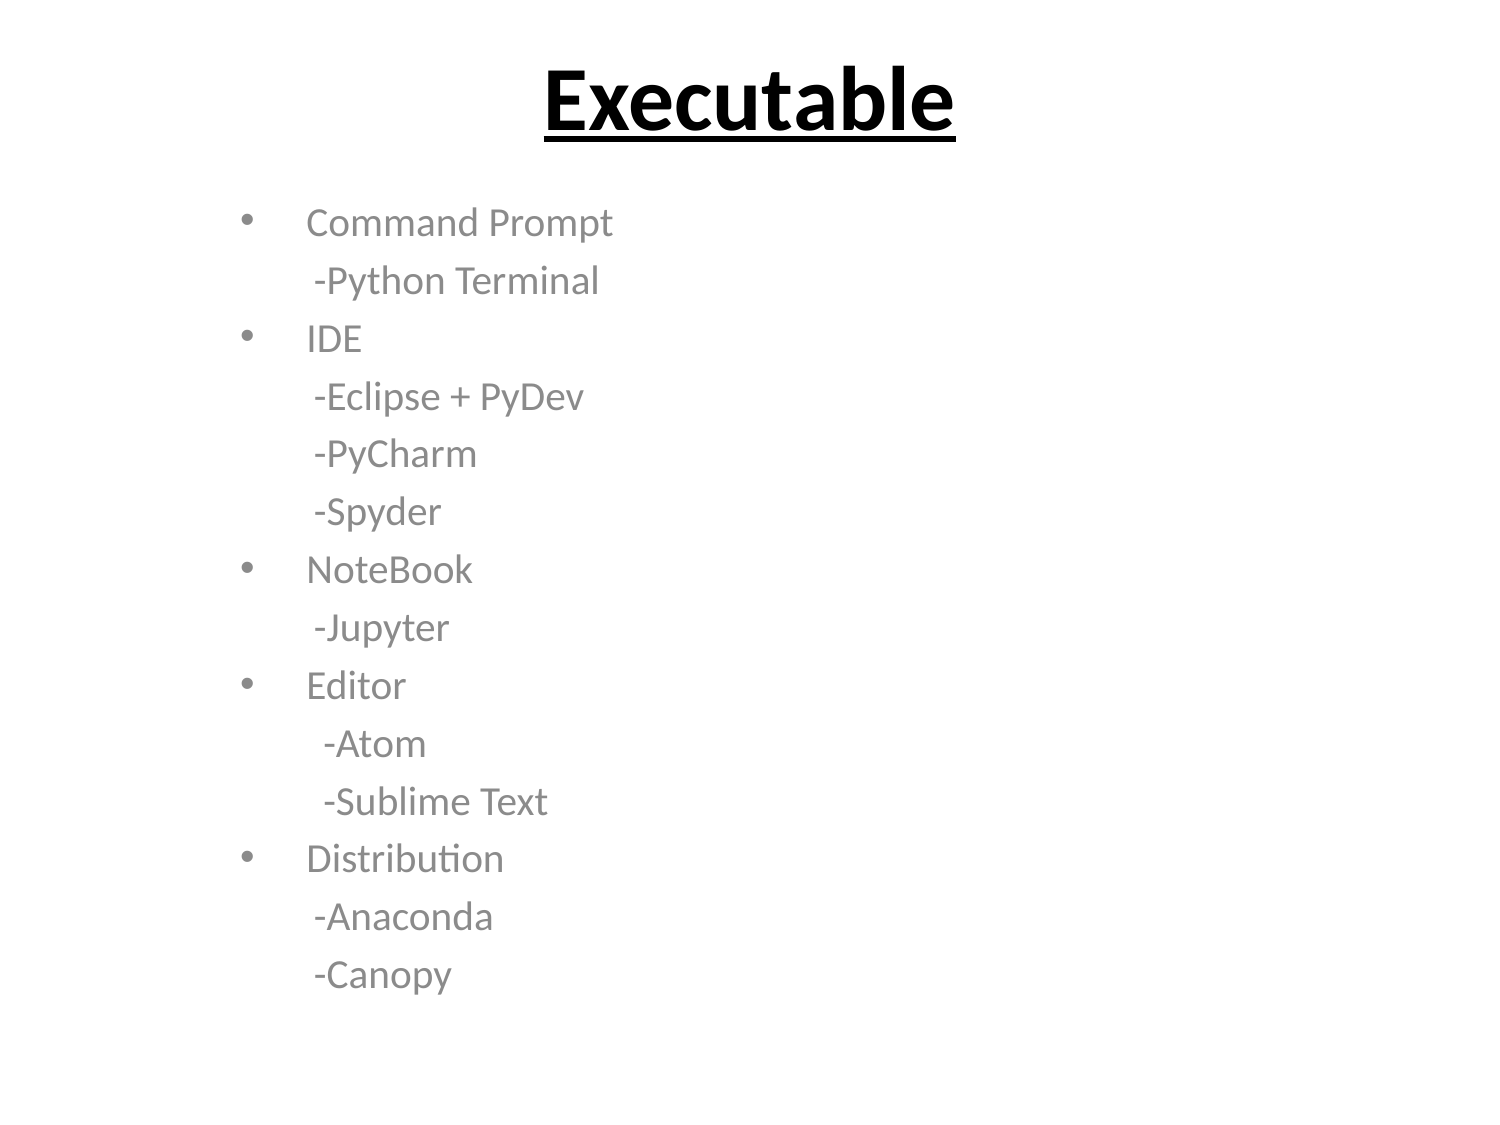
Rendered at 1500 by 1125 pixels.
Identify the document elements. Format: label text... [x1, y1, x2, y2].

subtitle Command Prompt -Python Terminal IDE -Eclipse + PyDev -PyCharm -Spyder NoteBook -Jupyter Editor -Atom -Sublime Text Distribution -Anaconda -Canopy [225, 187, 1275, 1013]
title Executable [112, 24, 1388, 163]
